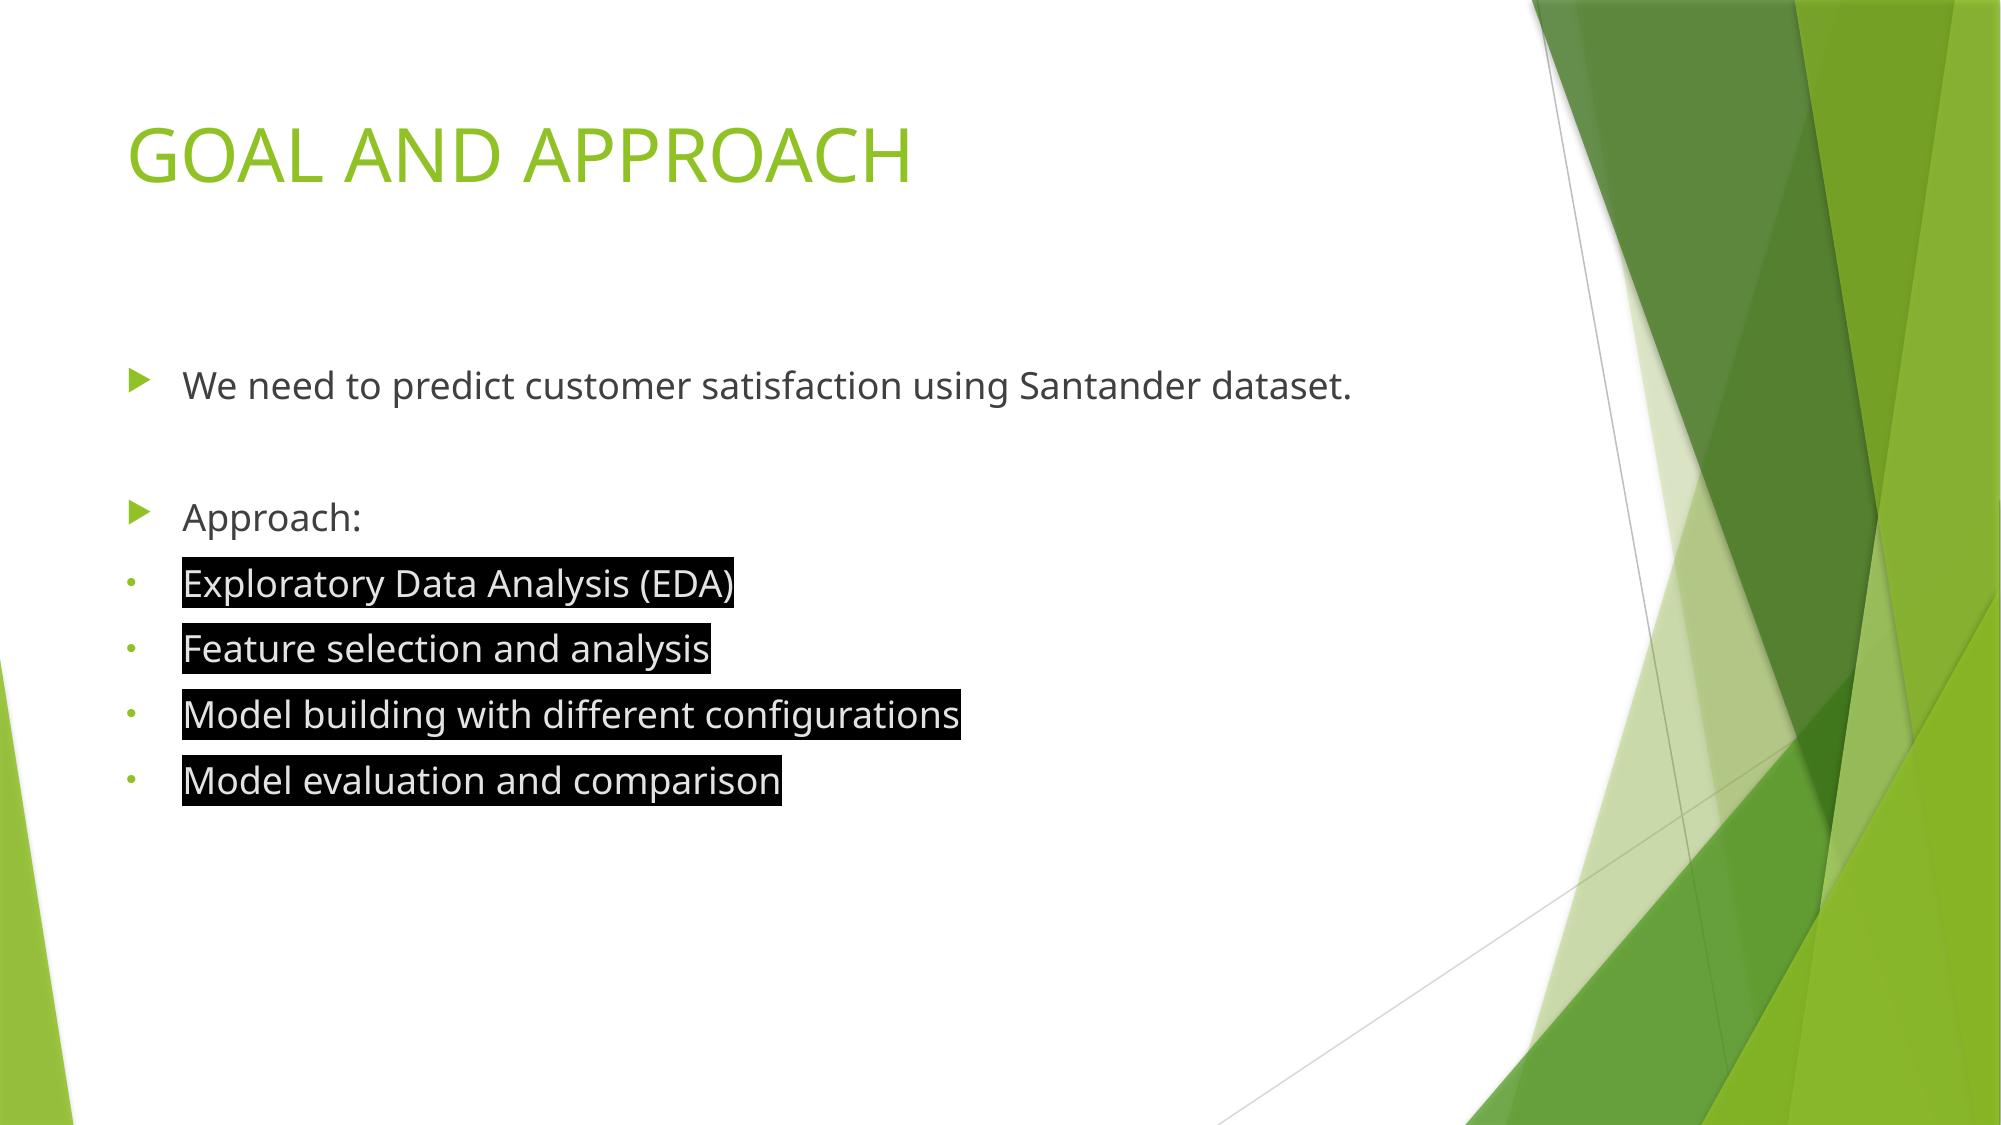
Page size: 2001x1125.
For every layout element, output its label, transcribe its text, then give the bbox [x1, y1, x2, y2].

list We need to predict customer satisfaction using Santander dataset. Approach: Exploratory Data Analysis (EDA) Feature selection and analysis Model building with different configurations Model evaluation and comparison [111, 354, 1522, 992]
title GOAL AND APPROACH [111, 99, 1522, 317]
